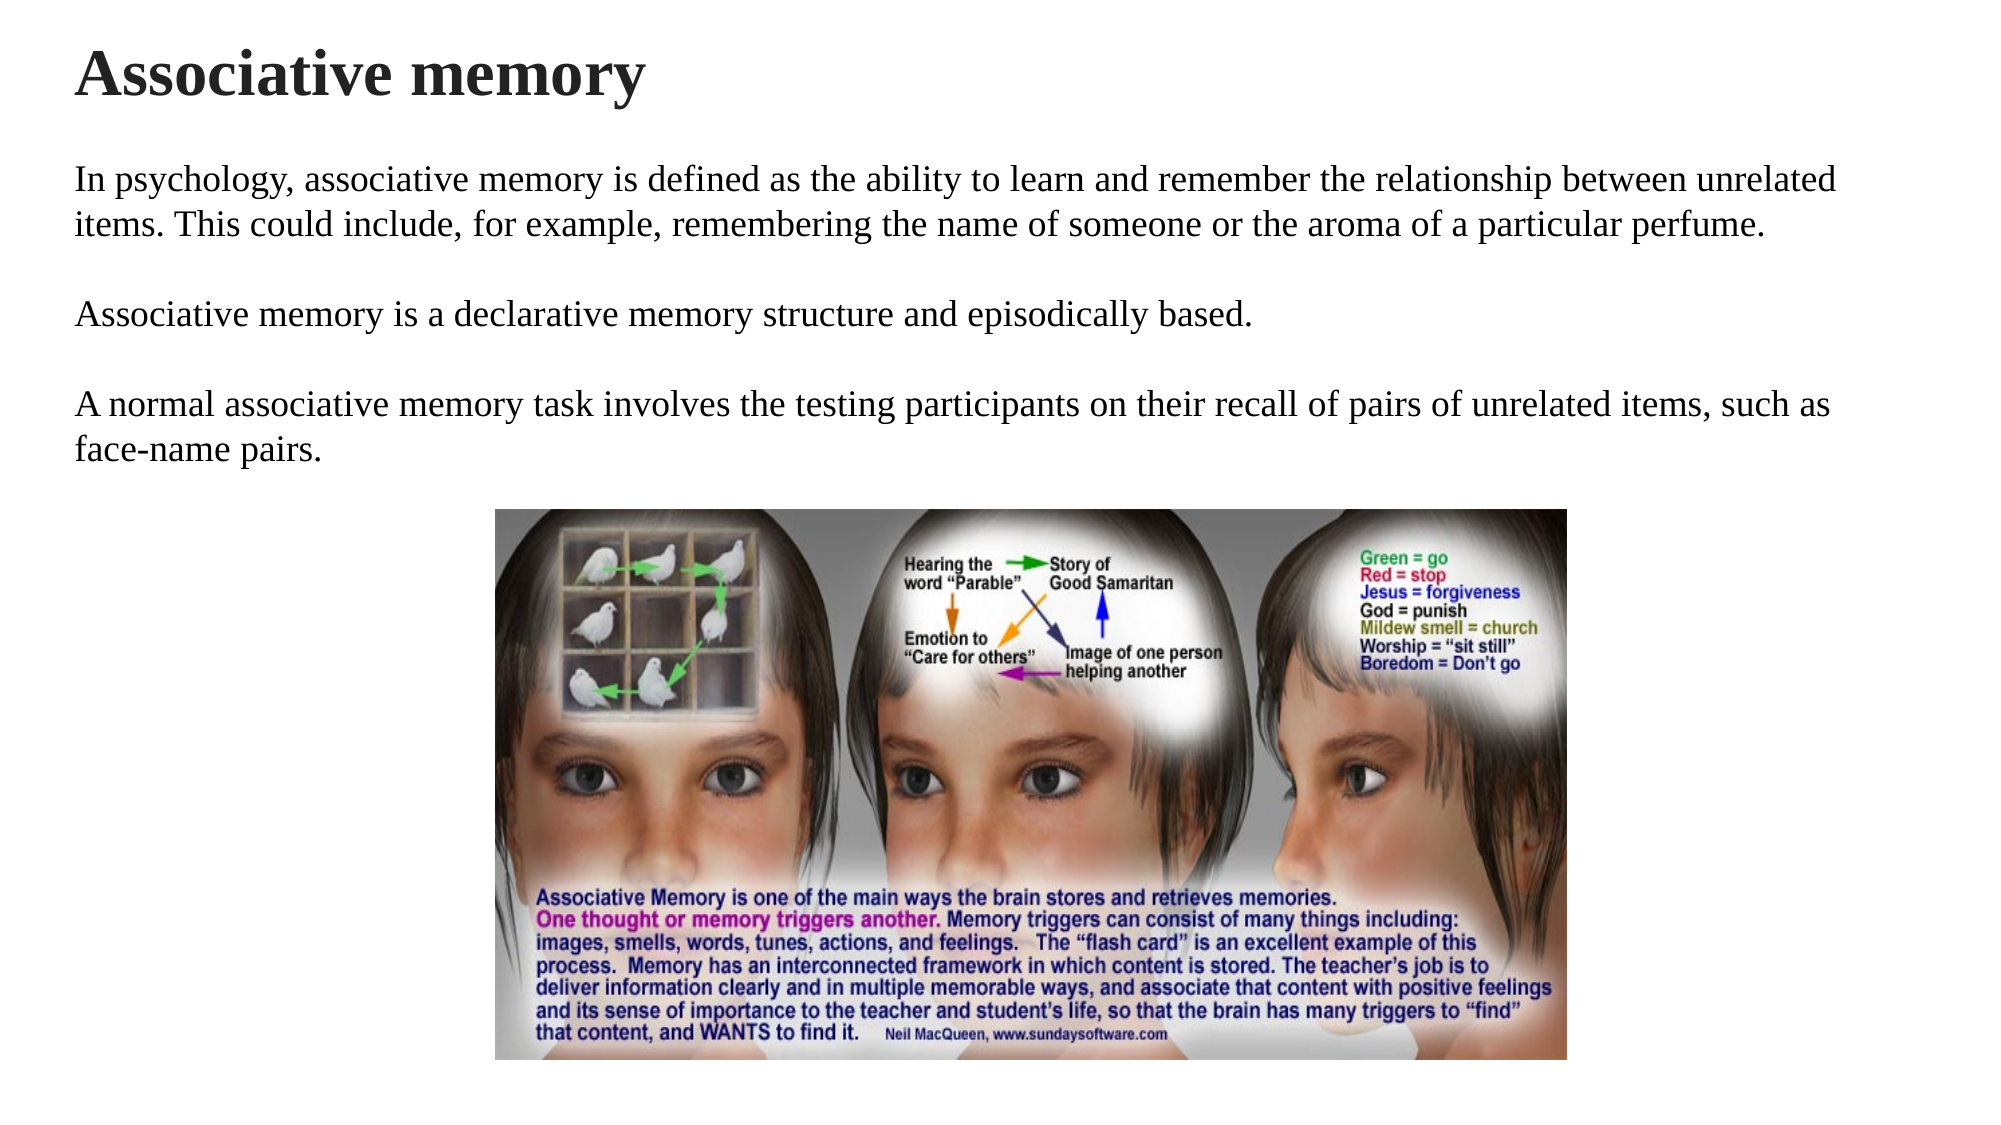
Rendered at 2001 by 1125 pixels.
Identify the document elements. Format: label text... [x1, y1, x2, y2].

picture [495, 509, 1567, 1060]
text_box Associative memory In psychology, associative memory is defined as the ability to learn and remember the relationship between unrelated items. This could include, for example, remembering the name of someone or the aroma of a particular perfume. Associative memory is a declarative memory structure and episodically based. A normal associative memory task involves the testing participants on their recall of pairs of unrelated items, such as face-name pairs. [59, 21, 1882, 476]
